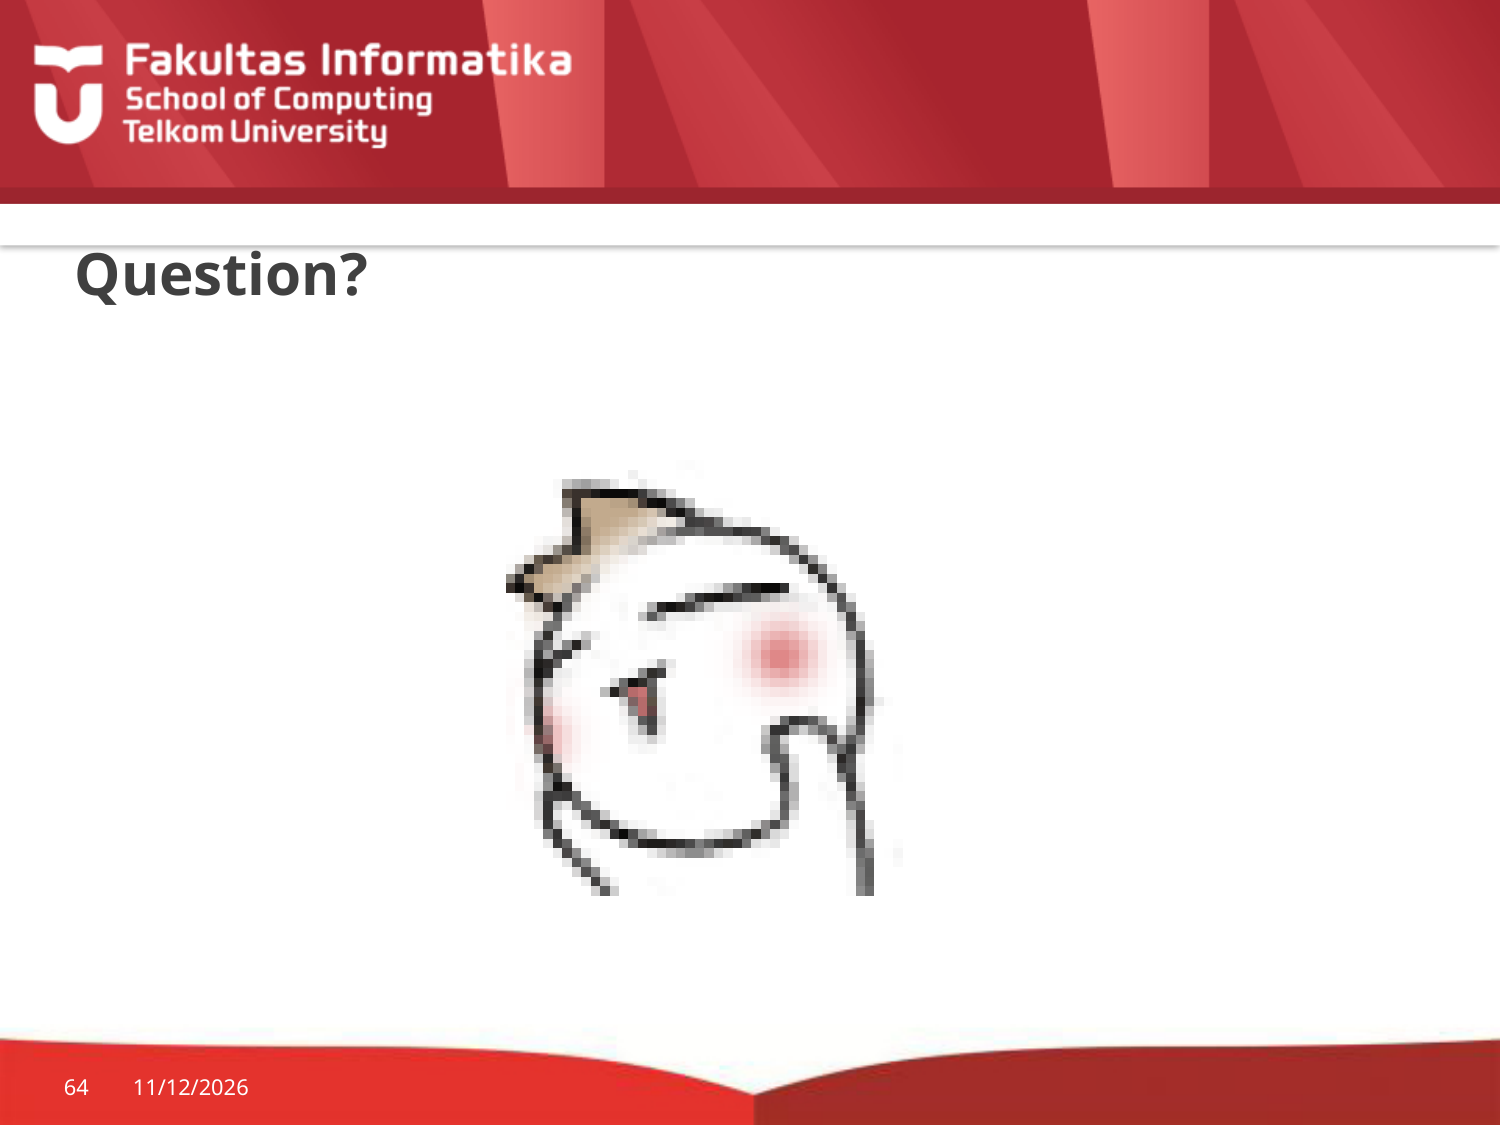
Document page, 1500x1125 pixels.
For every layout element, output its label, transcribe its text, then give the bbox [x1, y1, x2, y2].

slide_number 21-Nov-18 [132, 1058, 403, 1119]
picture [0, 1024, 1500, 1125]
title Question? [59, 219, 1426, 325]
slide_number 64 [63, 1058, 123, 1119]
picture [0, 0, 1500, 203]
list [506, 423, 979, 897]
